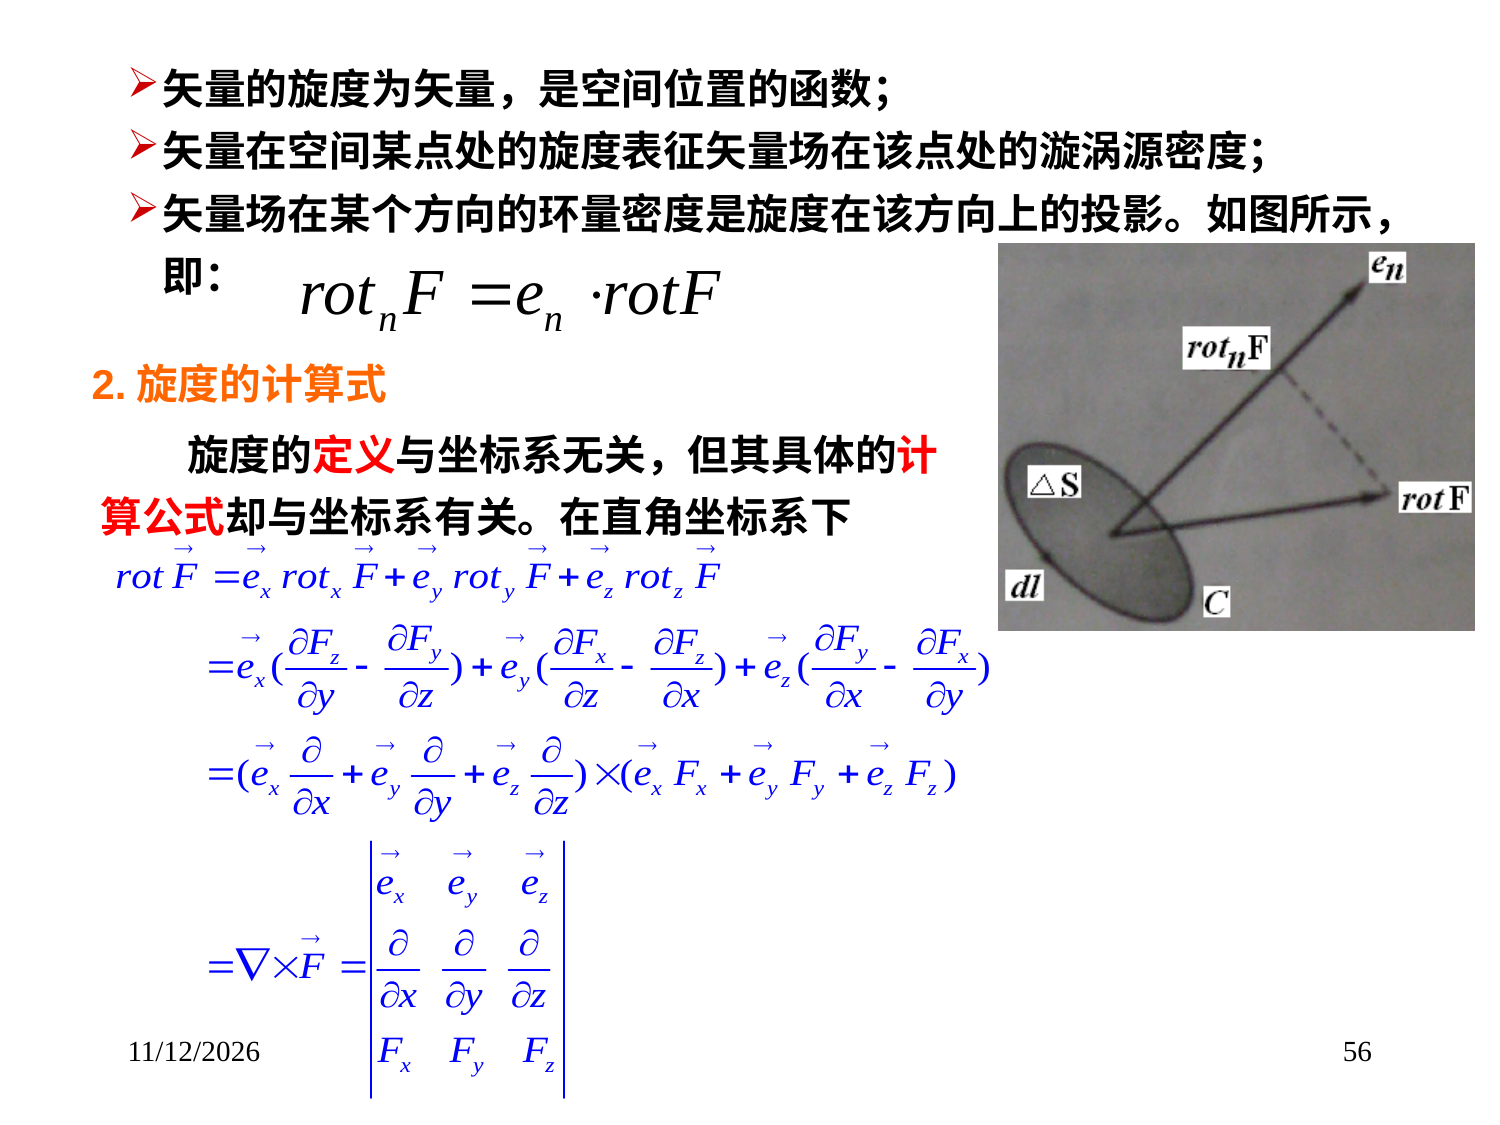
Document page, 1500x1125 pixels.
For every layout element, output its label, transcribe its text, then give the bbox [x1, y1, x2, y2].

text_box 矢量的旋度为矢量，是空间位置的函数； 矢量在空间某点处的旋度表征矢量场在该点处的漩涡源密度； 矢量场在某个方向的环量密度是旋度在该方向上的投影。如图所示，即： [112, 42, 1459, 308]
picture [998, 243, 1475, 631]
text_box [289, 243, 739, 348]
text_box 旋度的定义与坐标系无关，但其具体的计算公式却与坐标系有关。在直角坐标系下 [29, 408, 975, 563]
text_box 2.旋度的计算式 [76, 350, 857, 408]
slide_number 56 [1074, 1025, 1388, 1100]
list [109, 530, 999, 1106]
